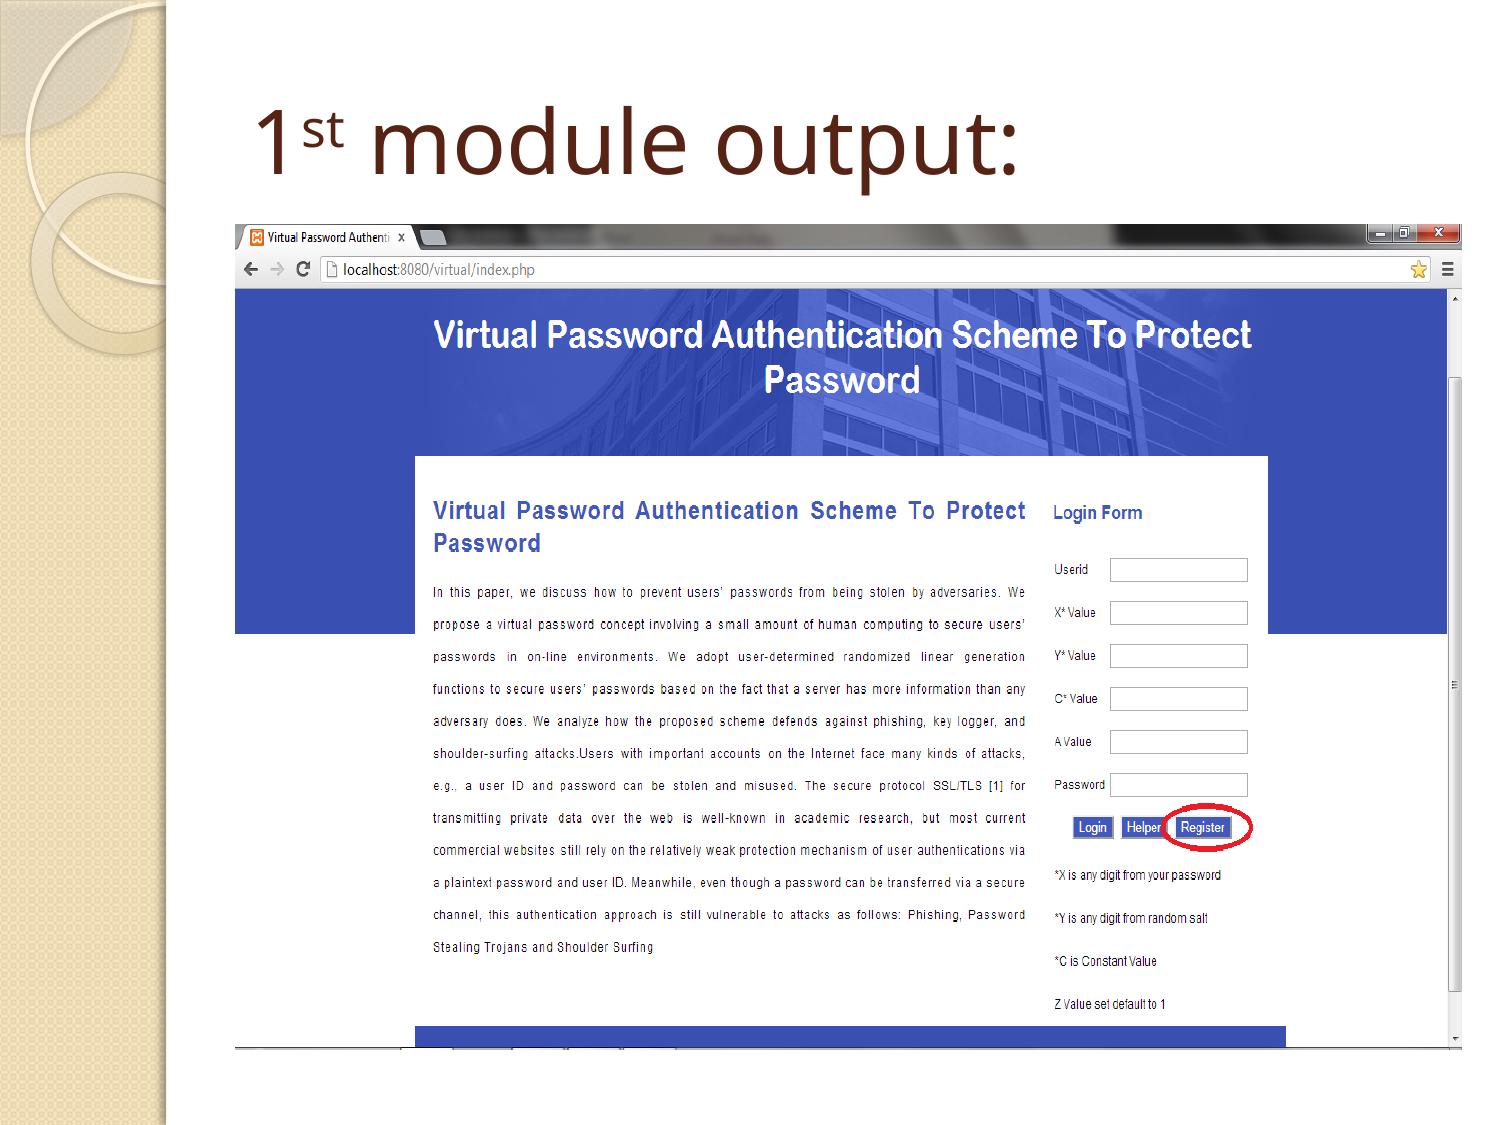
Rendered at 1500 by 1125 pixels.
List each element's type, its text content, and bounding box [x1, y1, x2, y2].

title 1st module output: [235, 45, 1466, 226]
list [235, 224, 1463, 1051]
